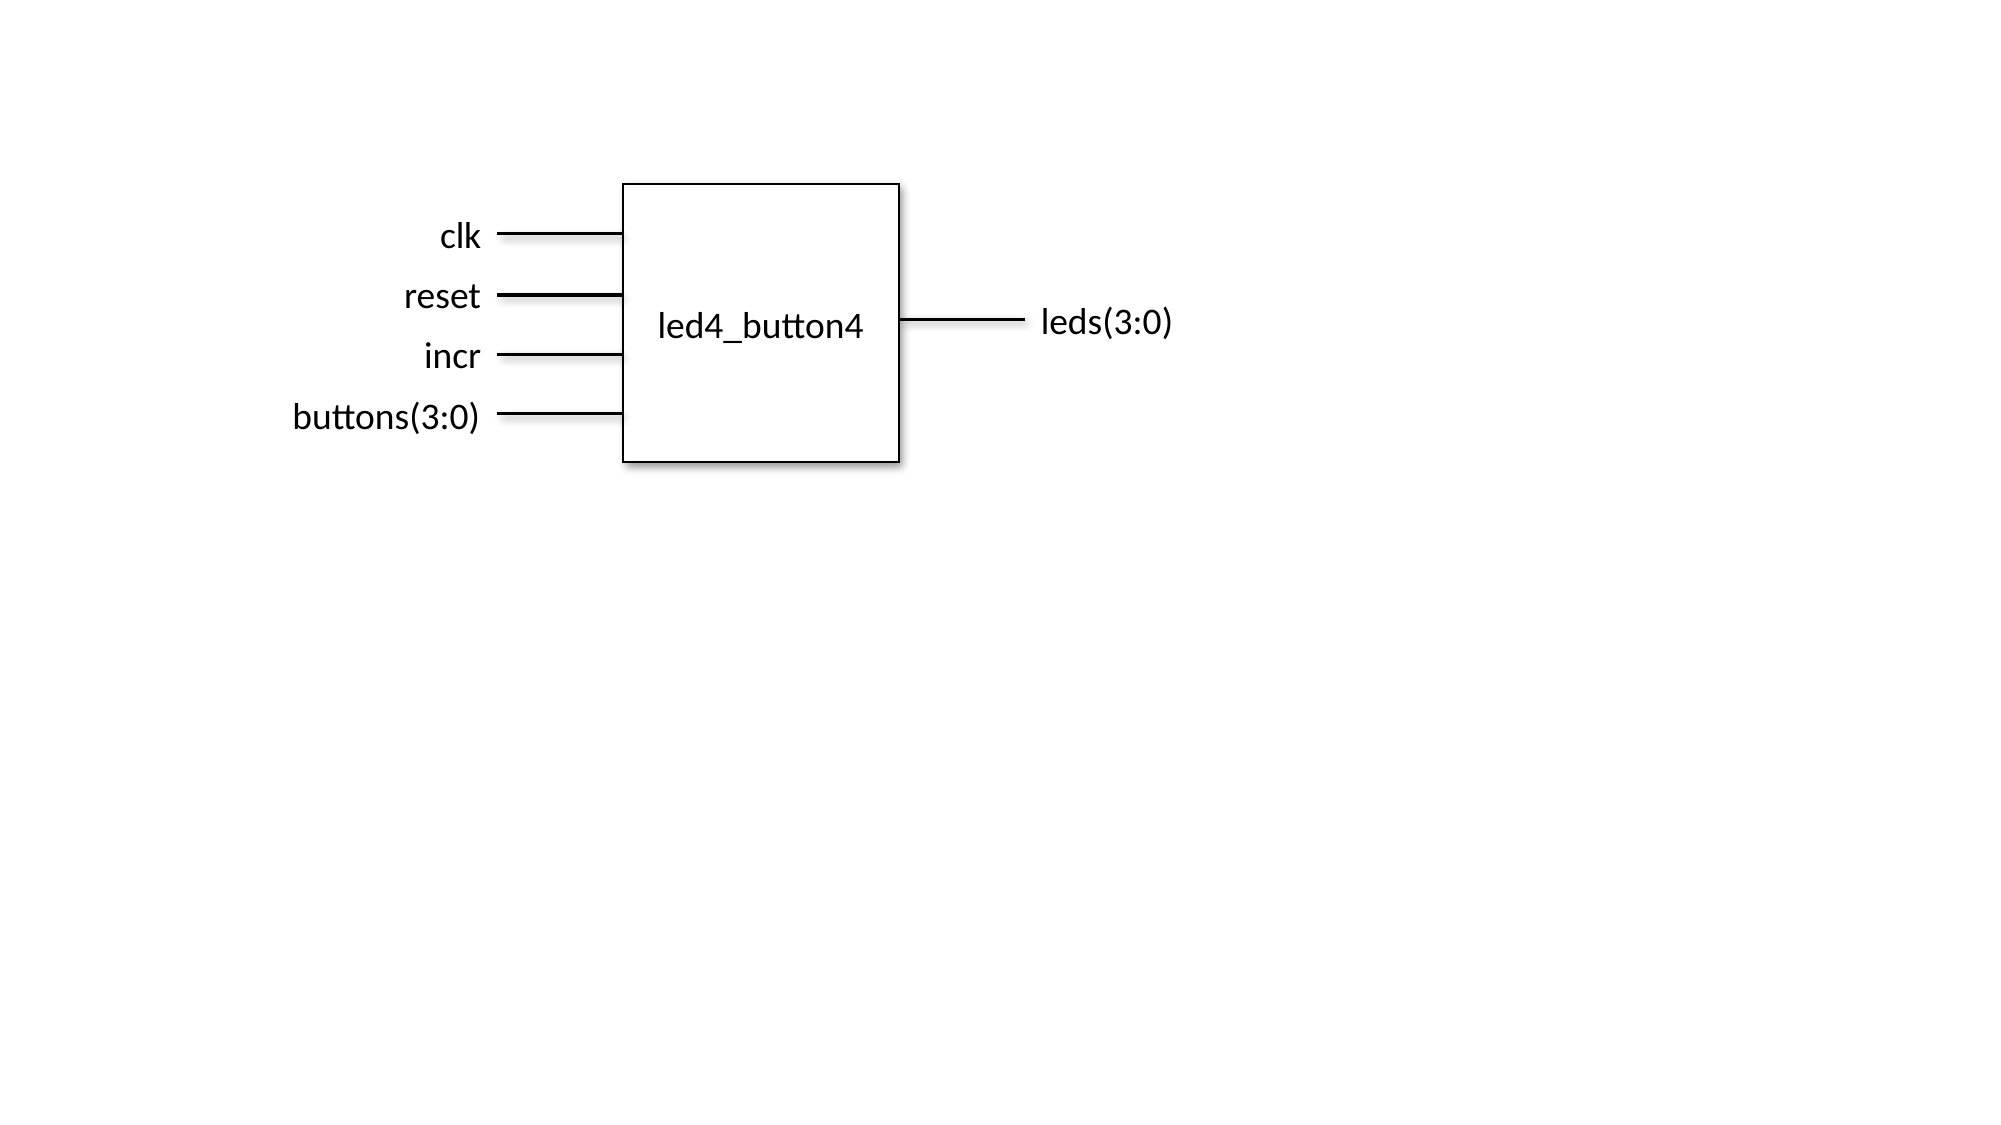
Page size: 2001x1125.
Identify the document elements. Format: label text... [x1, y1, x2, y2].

text_box [259, 158, 1207, 506]
text_box leds(3:0) [1026, 289, 1189, 350]
text_box reset [389, 264, 496, 324]
text_box buttons(3:0) [277, 385, 495, 445]
text_box led4_button4 [622, 183, 900, 463]
text_box incr [409, 323, 496, 384]
text_box clk [424, 203, 496, 264]
